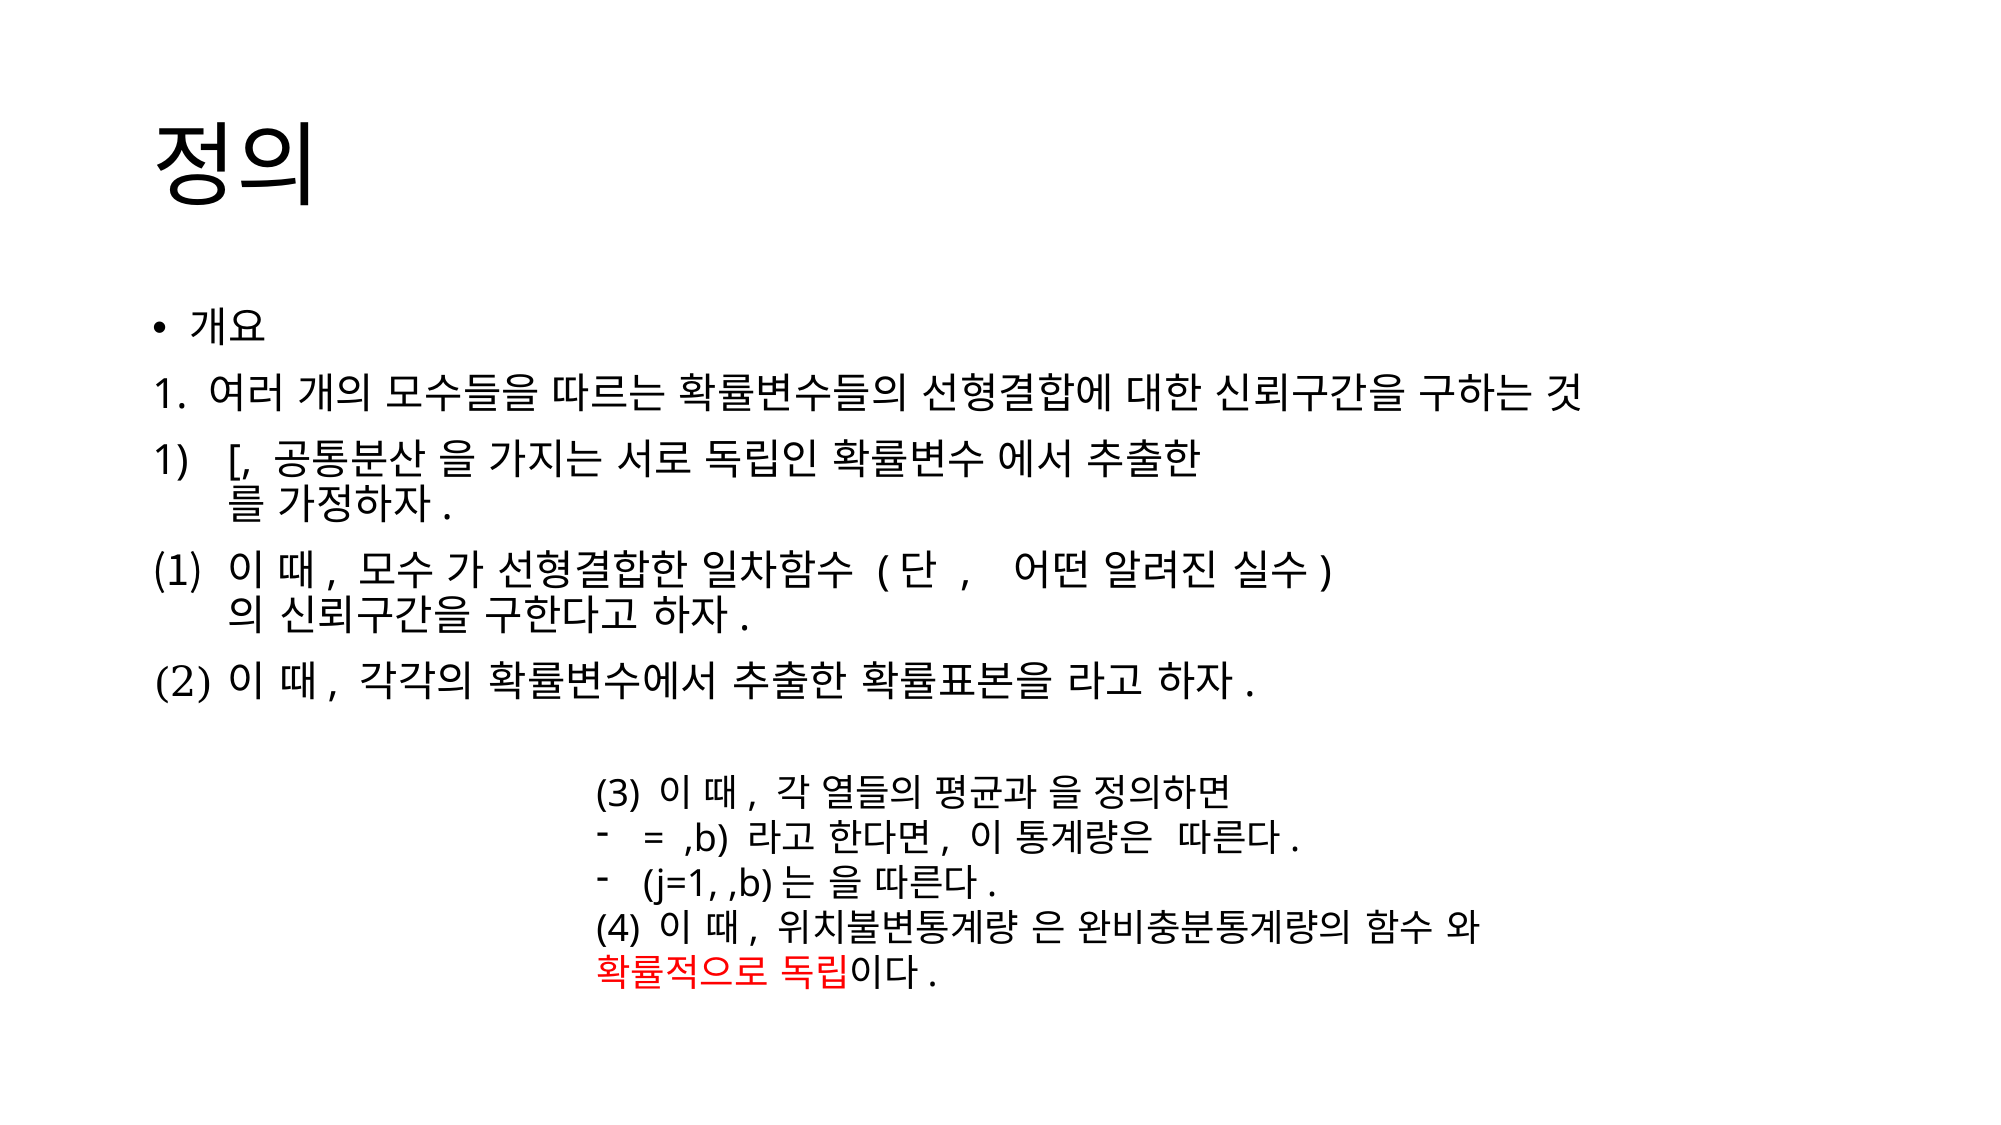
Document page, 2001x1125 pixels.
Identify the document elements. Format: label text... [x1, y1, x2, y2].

title 정의 [137, 59, 1863, 278]
